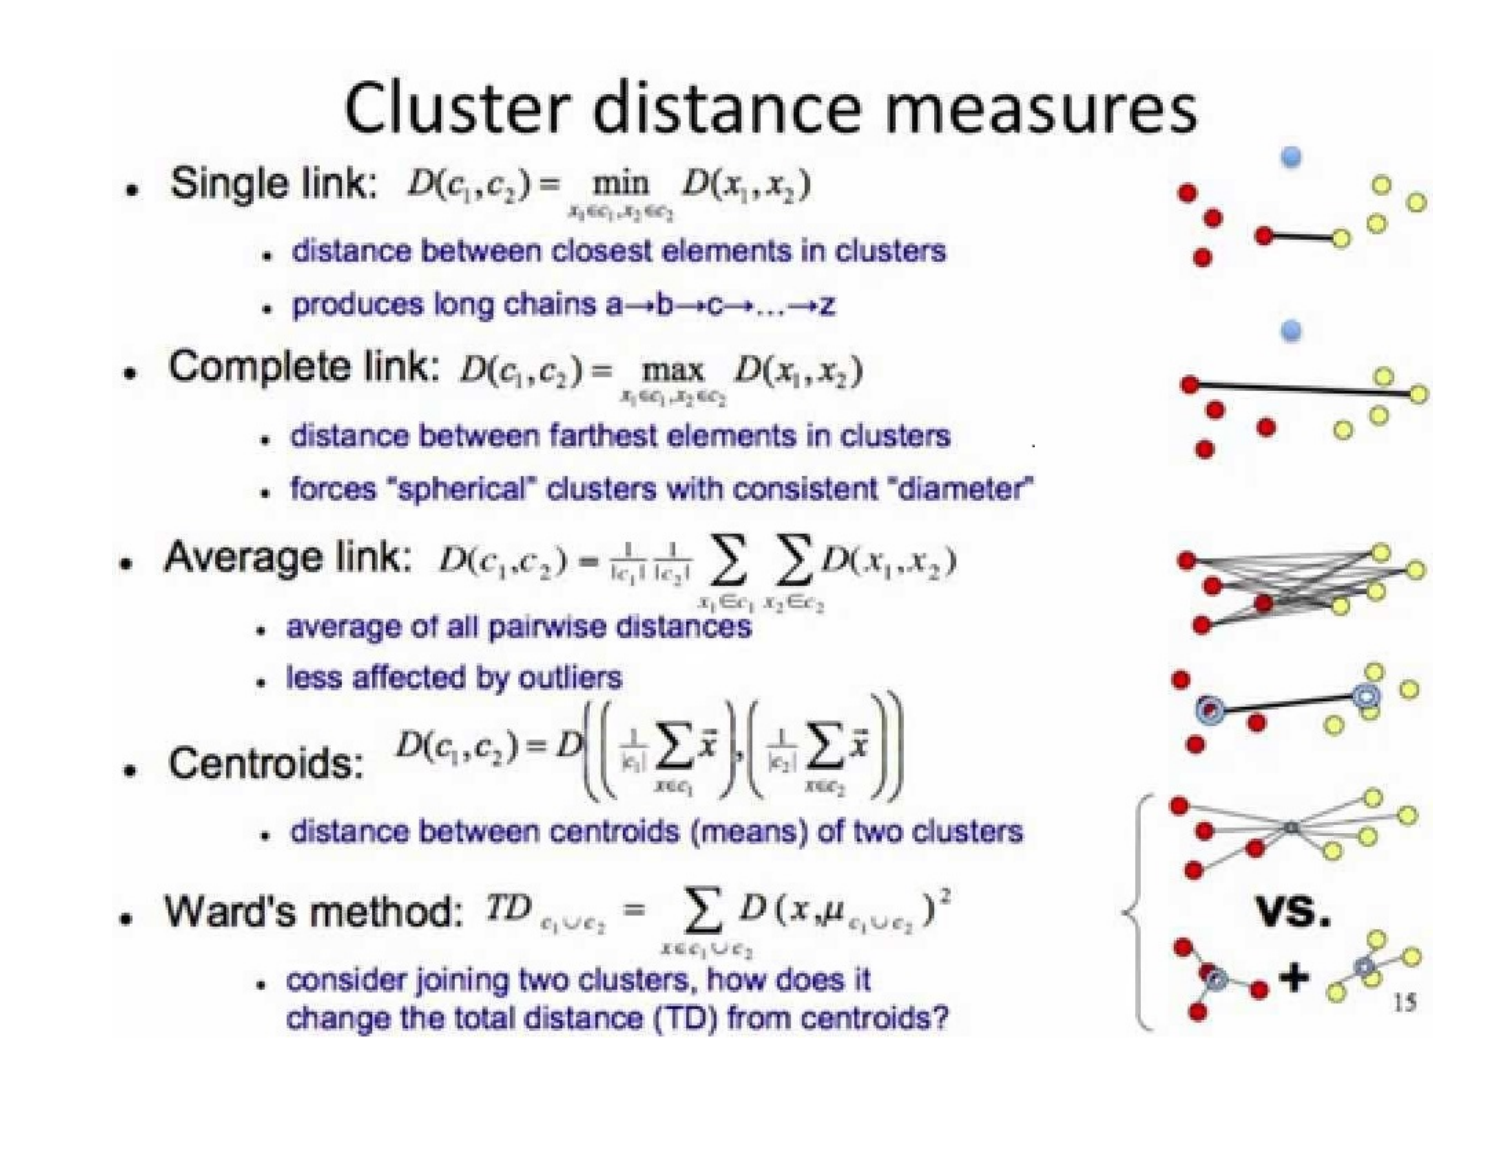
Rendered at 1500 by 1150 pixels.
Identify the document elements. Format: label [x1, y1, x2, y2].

picture [112, 49, 1433, 1038]
